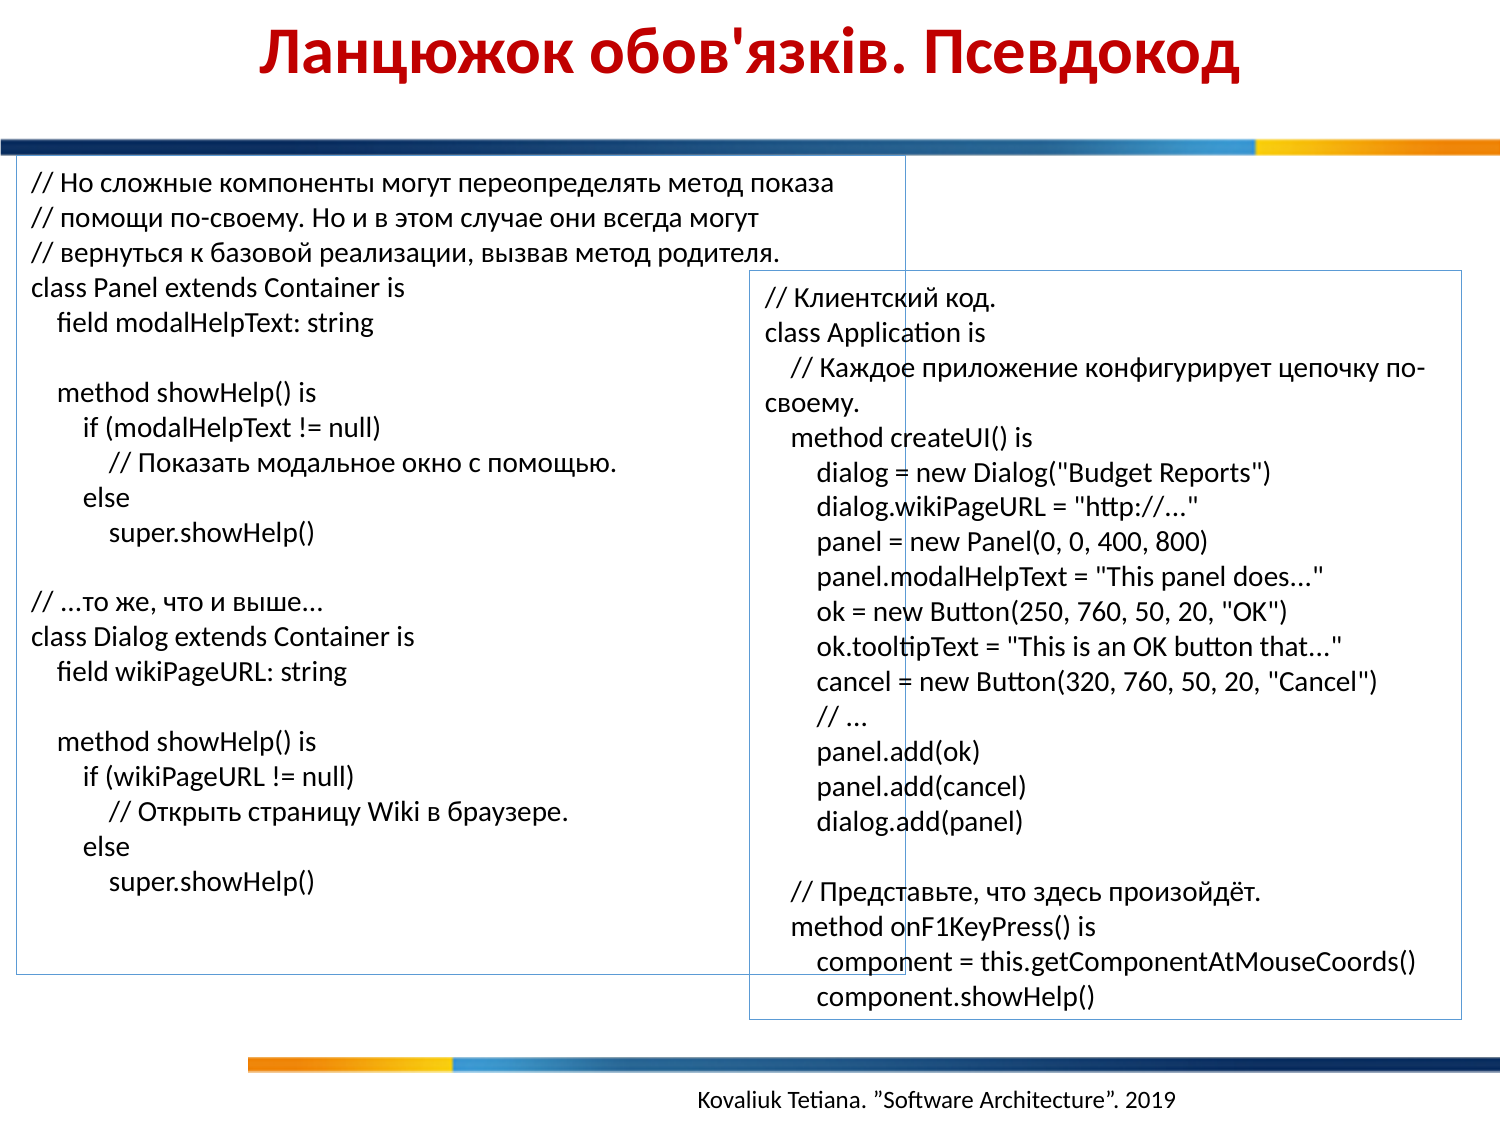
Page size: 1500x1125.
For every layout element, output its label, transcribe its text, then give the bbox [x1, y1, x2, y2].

picture [248, 1057, 1500, 1073]
text_box Ланцюжок обов'язків. Псевдокод [0, 0, 1500, 95]
picture [2, 139, 1500, 155]
text_box // Клиентский код. class Application is // Каждое приложение конфигурирует цепочку по-своему. method createUI() is dialog = new Dialog("Budget Reports") dialog.wikiPageURL = "http://..." panel = new Panel(0, 0, 400, 800) panel.modalHelpText = "This panel does..." ok = new Button(250, 760, 50, 20, "OK") ok.tooltipText = "This is an OK button that..." cancel = new Button(320, 760, 50, 20, "Cancel") // ... panel.add(ok) panel.add(cancel) dialog.add(panel) // Представьте, что здесь произойдёт. method onF1KeyPress() is component = this.getComponentAtMouseCoords() component.showHelp() [749, 270, 1462, 1020]
text_box // Но сложные компоненты могут переопределять метод показа // помощи по-своему. Но и в этом случае они всегда могут // вернуться к базовой реализации, вызвав метод родителя. class Panel extends Container is field modalHelpText: string method showHelp() is if (modalHelpText != null) // Показать модальное окно с помощью. else super.showHelp() // ...то же, что и выше... class Dialog extends Container is field wikiPageURL: string method showHelp() is if (wikiPageURL != null) // Открыть страницу Wiki в браузере. else super.showHelp() [16, 155, 906, 975]
